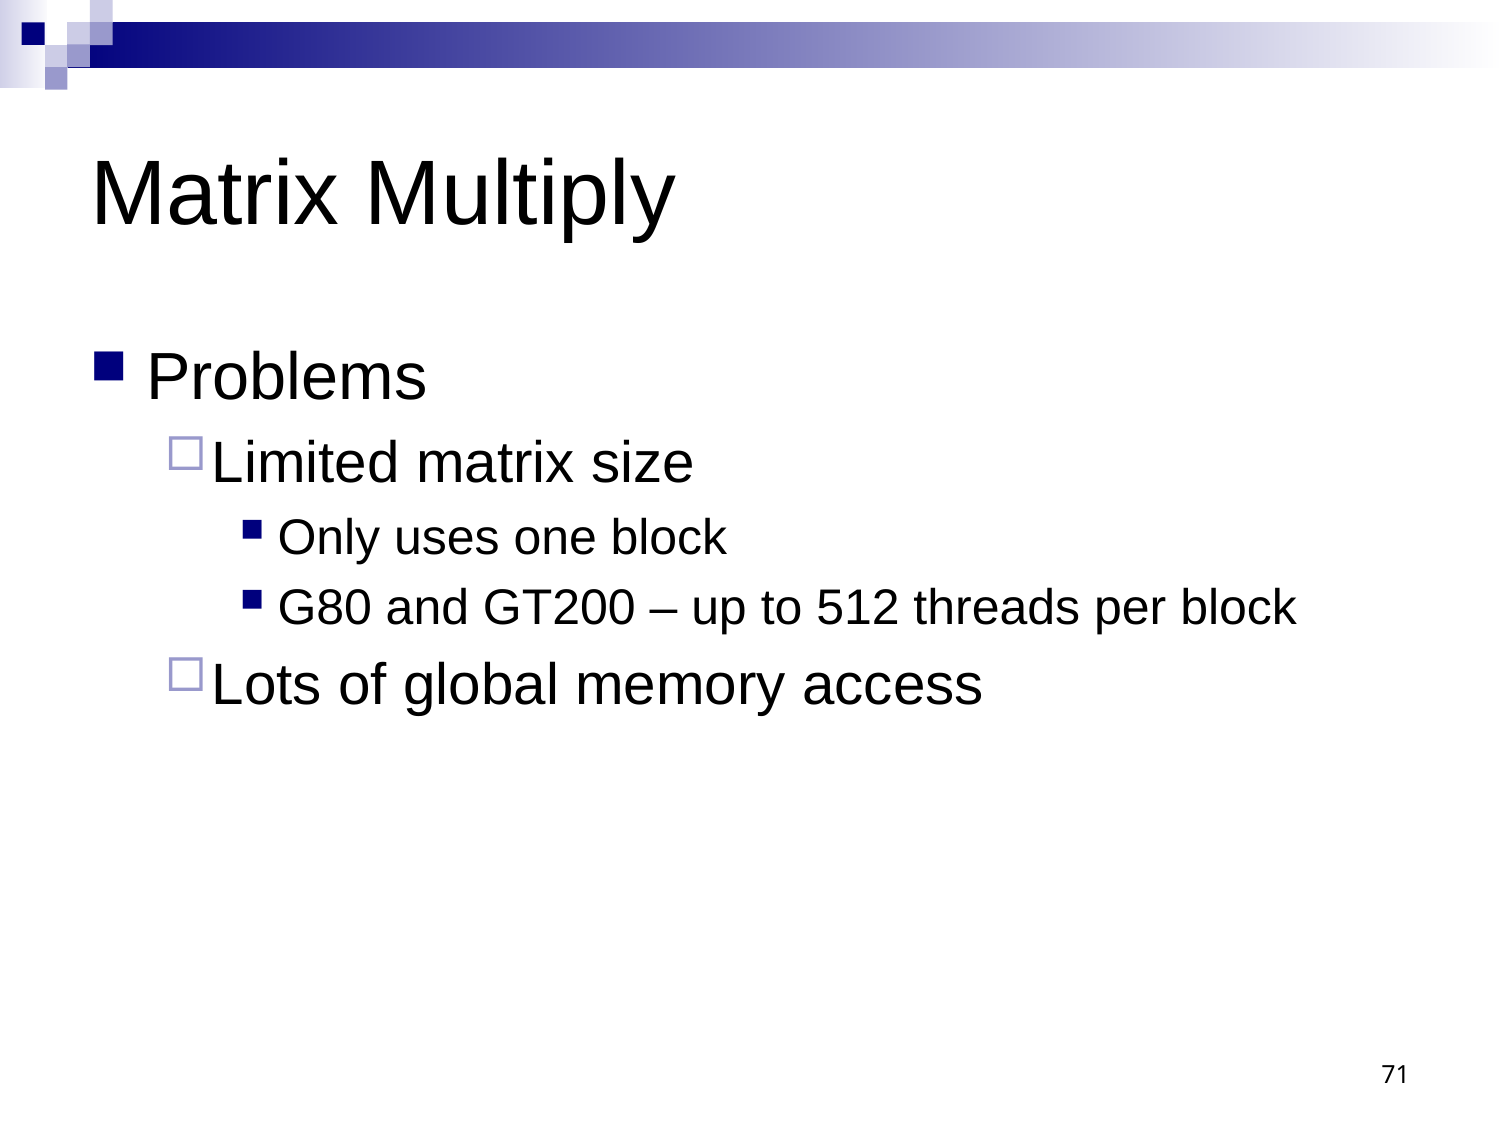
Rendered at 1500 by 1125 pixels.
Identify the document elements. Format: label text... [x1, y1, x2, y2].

title Matrix Multiply [75, 75, 1425, 300]
slide_number 71 [1074, 1024, 1426, 1101]
list Problems Limited matrix size Only uses one block G80 and GT200 – up to 512 threads per block Lots of global memory access [75, 324, 1425, 963]
